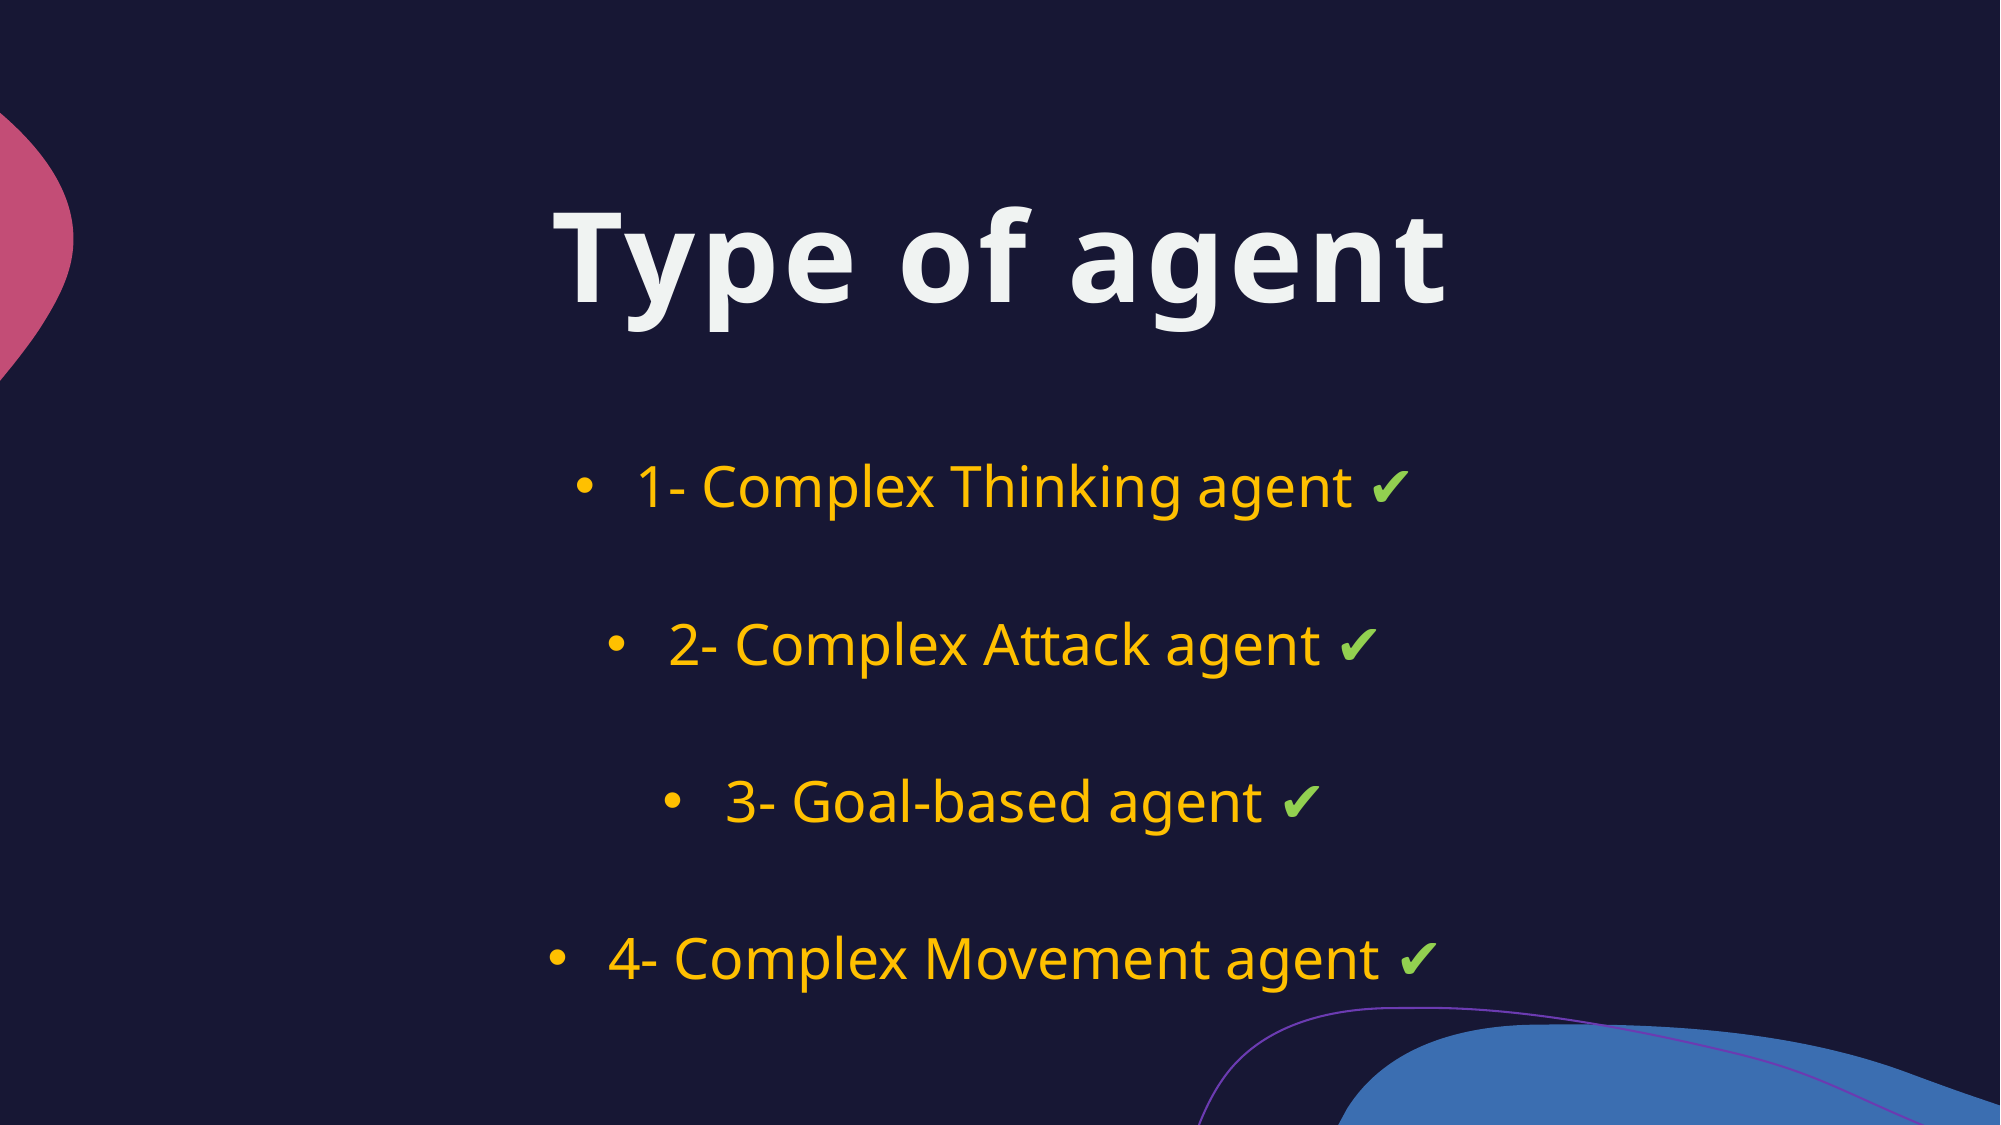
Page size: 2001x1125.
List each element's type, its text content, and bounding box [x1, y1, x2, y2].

title Type of agent [125, 148, 1875, 352]
list 1- Complex Thinking agent ✔ 2- Complex Attack agent ✔ 3- Goal-based agent ✔ 4- Complex Movement agent ✔ [125, 375, 1875, 1002]
